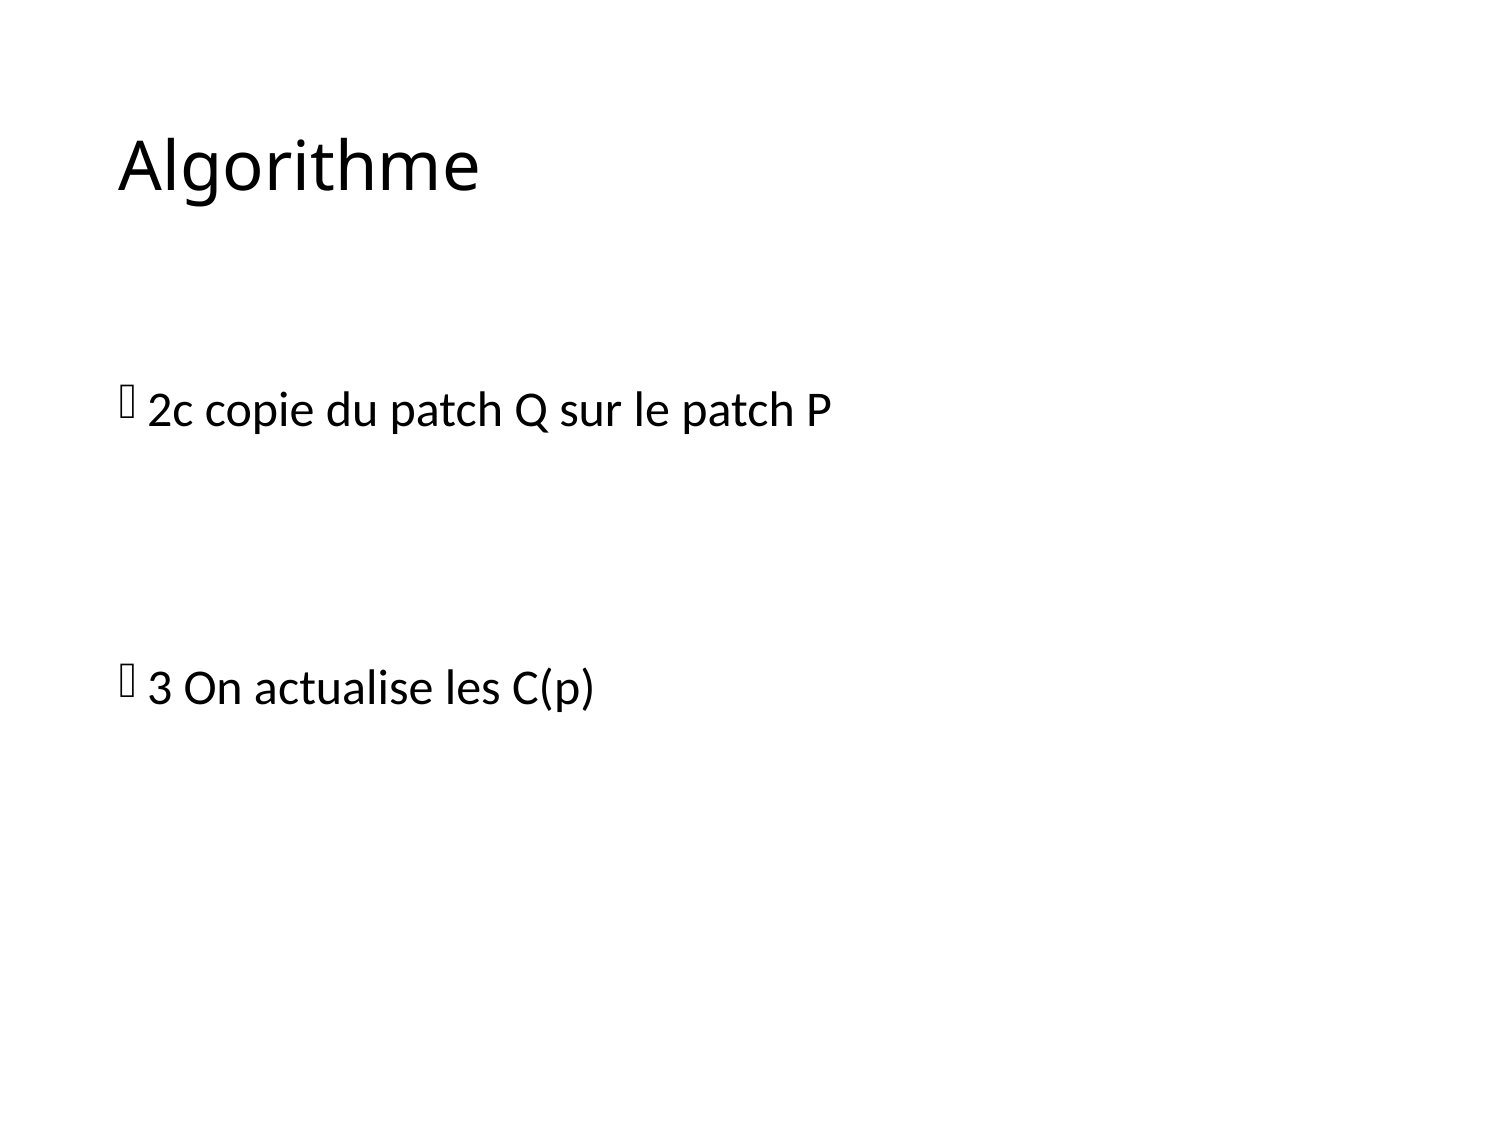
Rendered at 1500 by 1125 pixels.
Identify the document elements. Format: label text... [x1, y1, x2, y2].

list 2c copie du patch Q sur le patch P 3 On actualise les C(p) [103, 299, 1398, 1014]
title Algorithme [103, 60, 1398, 278]
